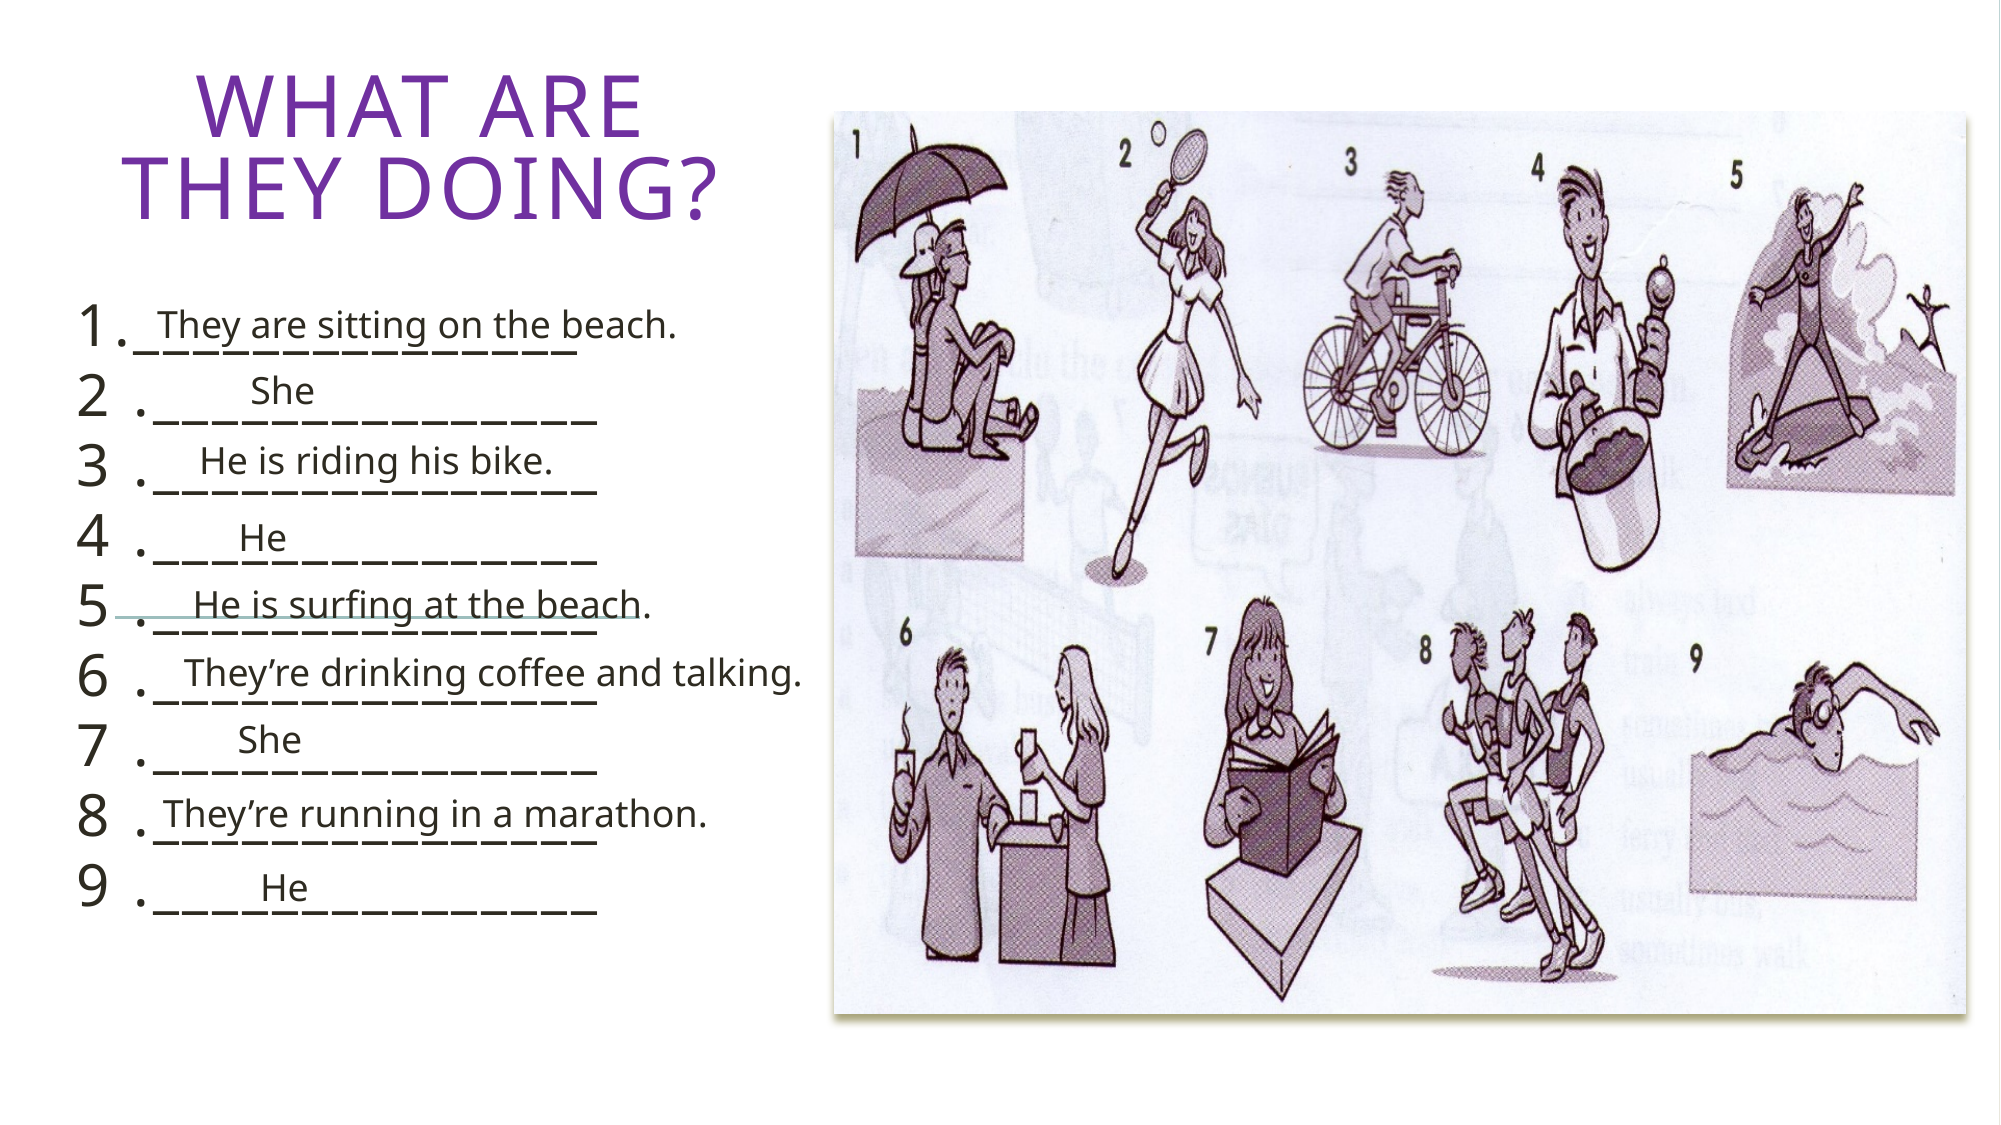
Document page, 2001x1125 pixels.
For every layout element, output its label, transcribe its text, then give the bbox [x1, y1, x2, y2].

text_box She [222, 708, 347, 769]
picture [834, 111, 1966, 1014]
text_box [0, 0, 2000, 1125]
text_box He is surfing at the beach. [177, 573, 677, 634]
text_box They are sitting on the beach. [142, 293, 693, 354]
text_box 1._______________ 2 ._______________ 3 ._______________ 4 ._______________ 5 ._______________ 6 ._______________ 7 ._______________ 8 ._______________ 9 ._______________ [61, 281, 788, 1061]
text_box They’re running in a marathon. [148, 782, 733, 843]
text_box He is riding his bike. [184, 430, 579, 490]
text_box He [223, 506, 312, 566]
text_box He [245, 856, 526, 917]
title What are they doing? [100, 41, 745, 281]
text_box She [235, 359, 350, 420]
text_box They’re drinking coffee and talking. [169, 641, 827, 701]
